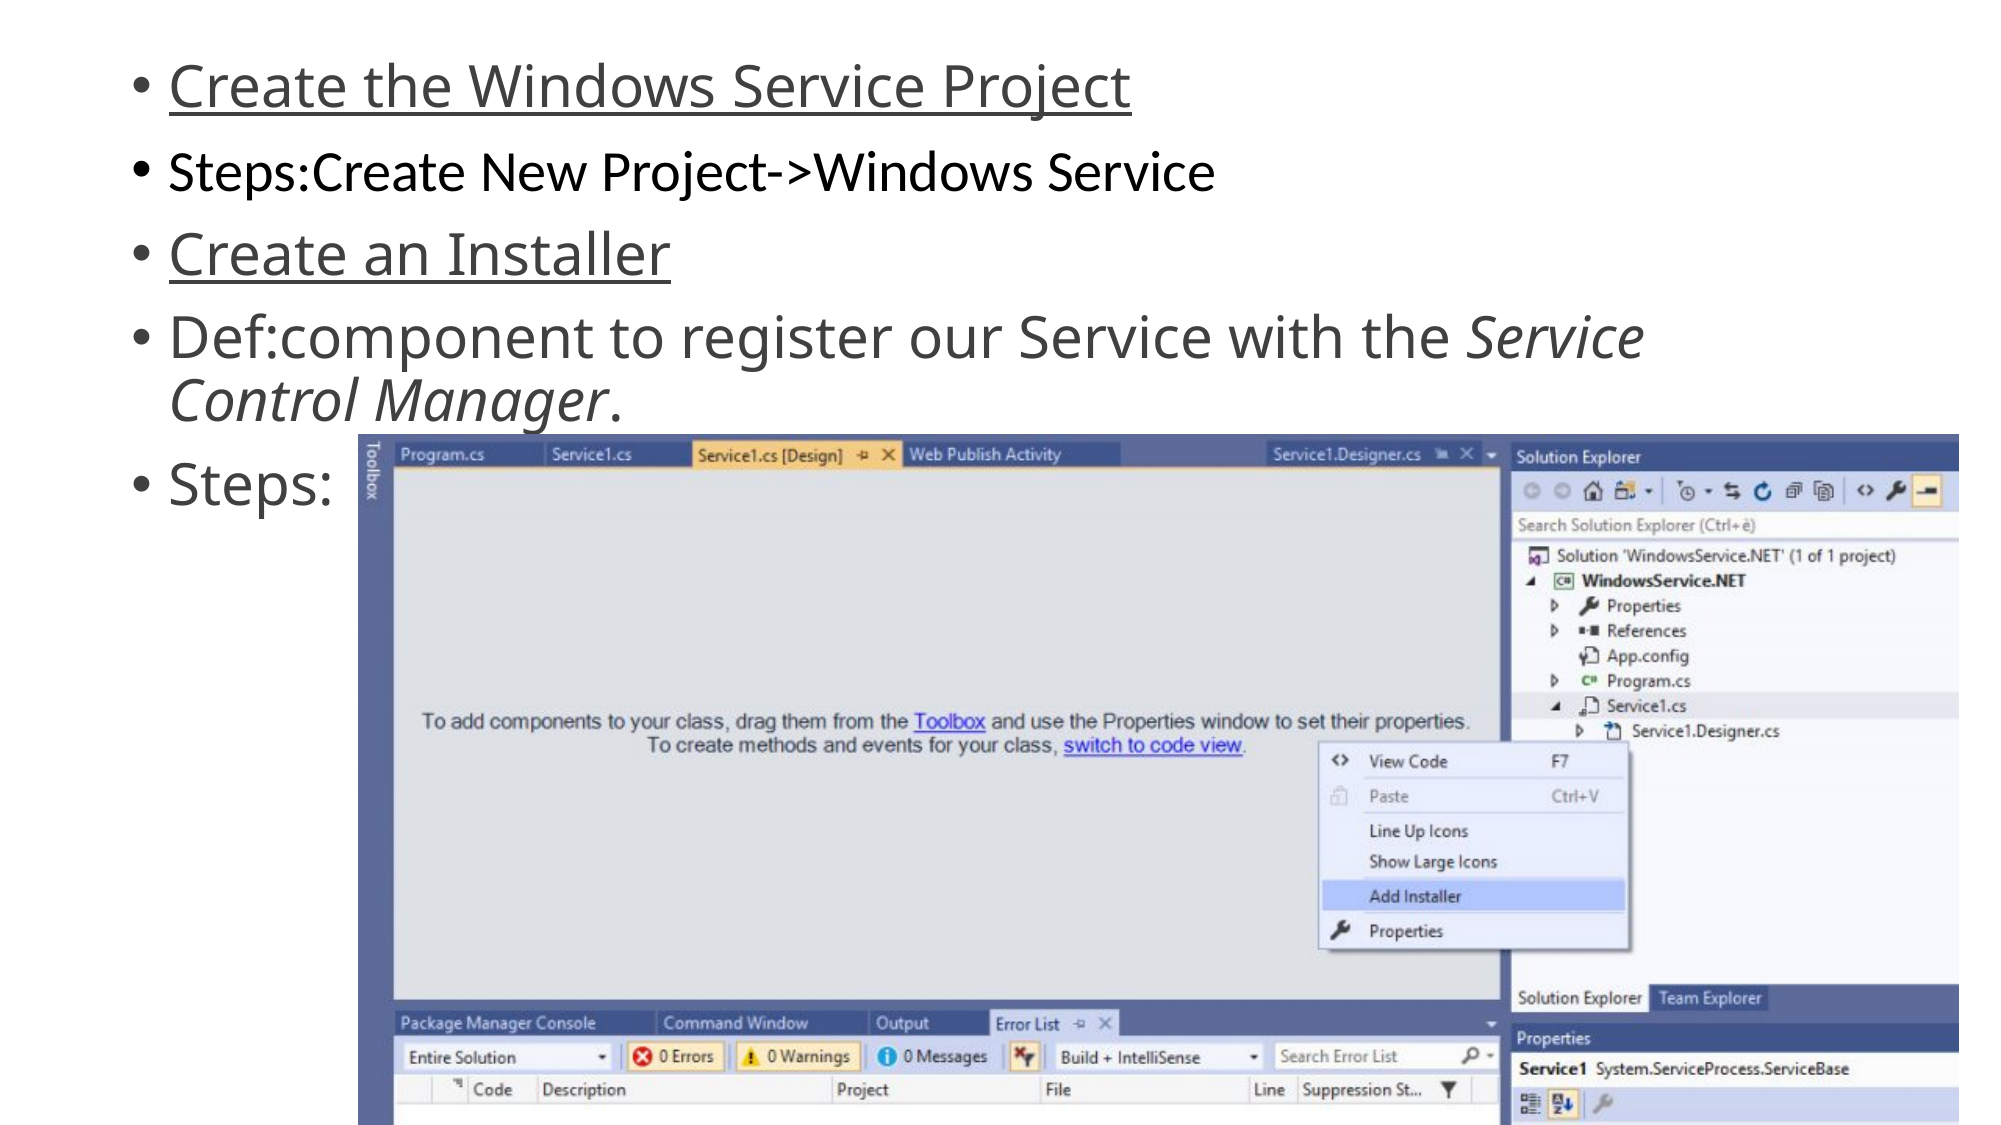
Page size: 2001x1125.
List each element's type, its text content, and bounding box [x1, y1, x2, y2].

picture [358, 434, 1959, 1125]
list Create the Windows Service Project Steps:Create New Project->Windows Service Create an Installer Def:component to register our Service with the Service Control Manager. Steps: [116, 49, 1842, 1051]
